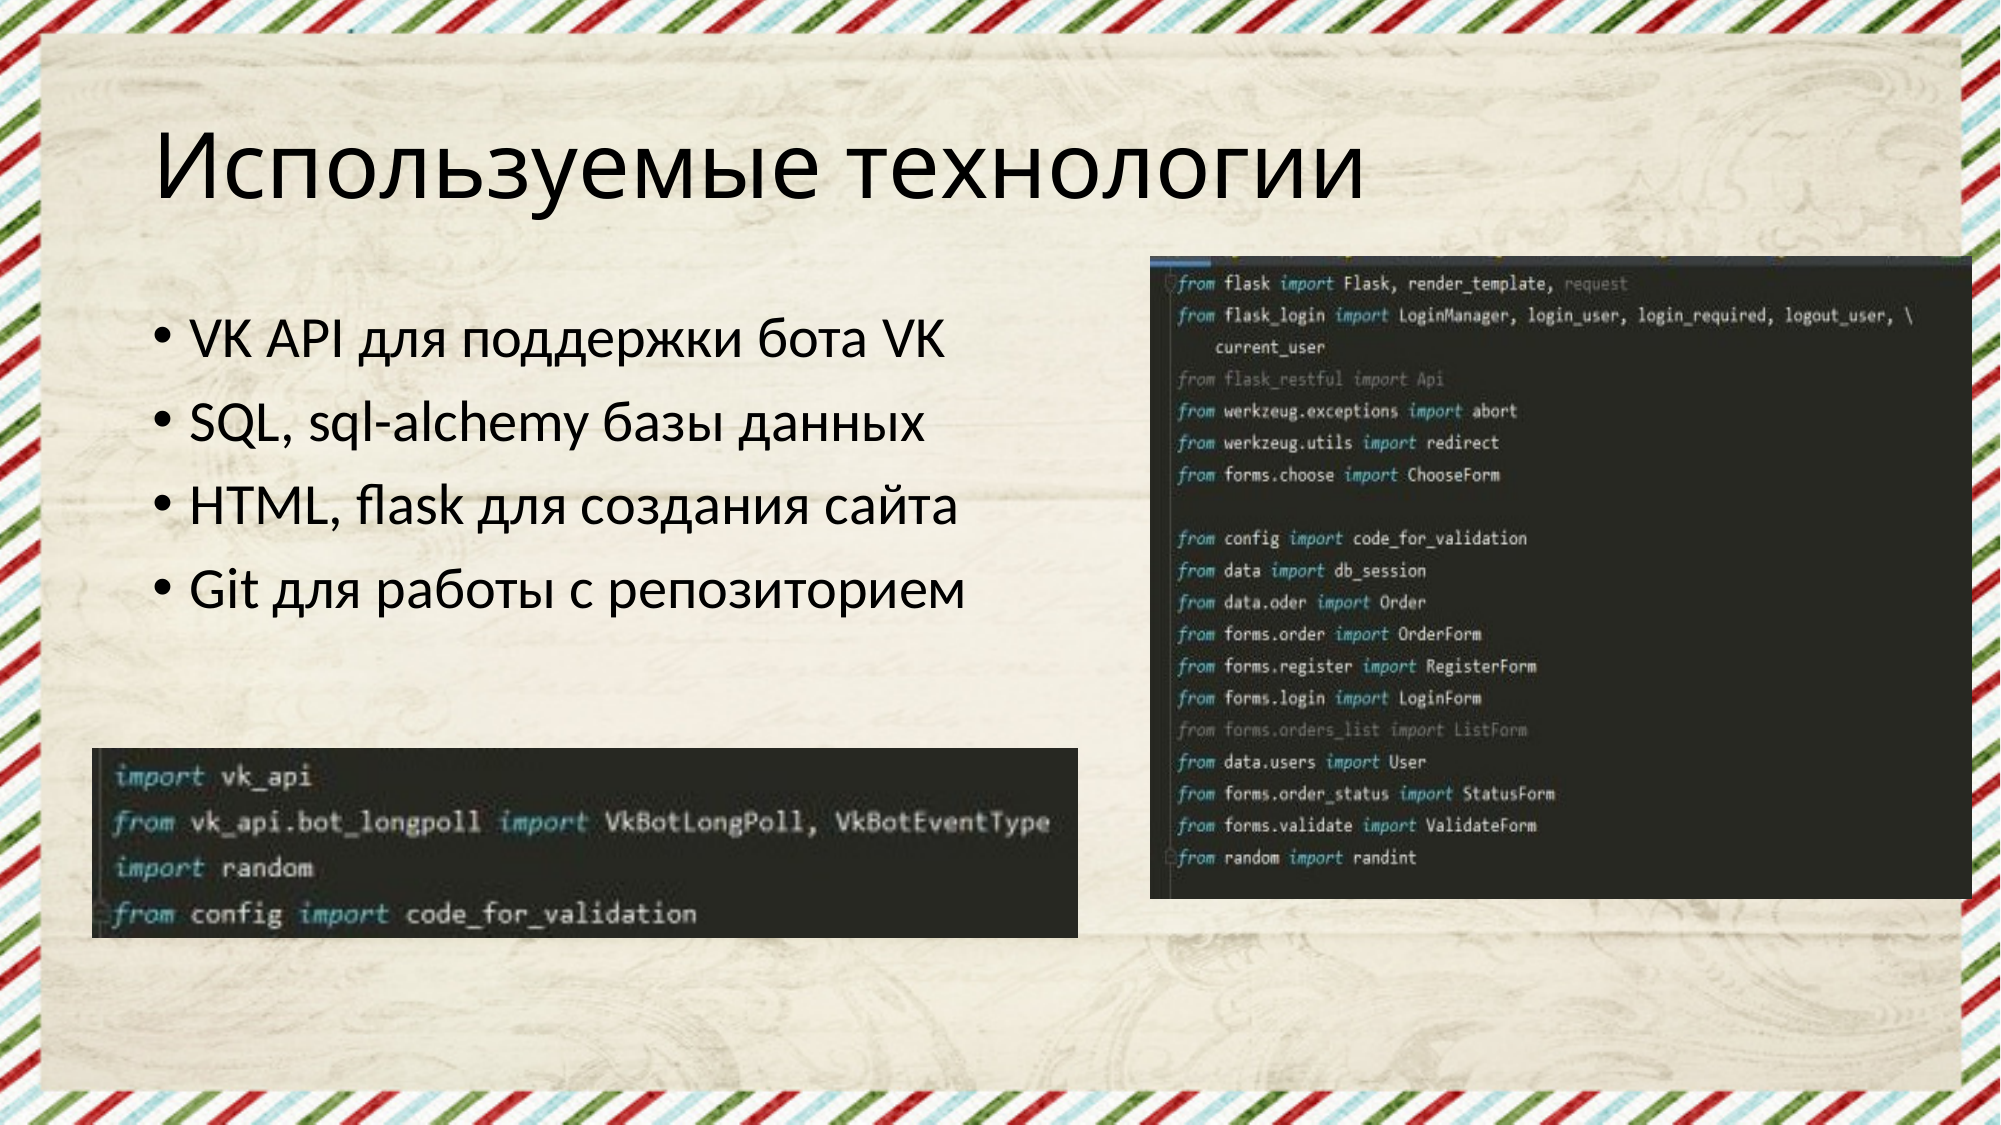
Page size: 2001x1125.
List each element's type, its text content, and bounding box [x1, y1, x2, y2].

picture [0, 0, 2001, 1125]
list VK API для поддержки бота VK SQL, sql-alchemy базы данных HTML, flask для создания сайта Git для работы с репозиторием [137, 299, 1863, 1014]
title Используемые технологии [137, 59, 1863, 278]
